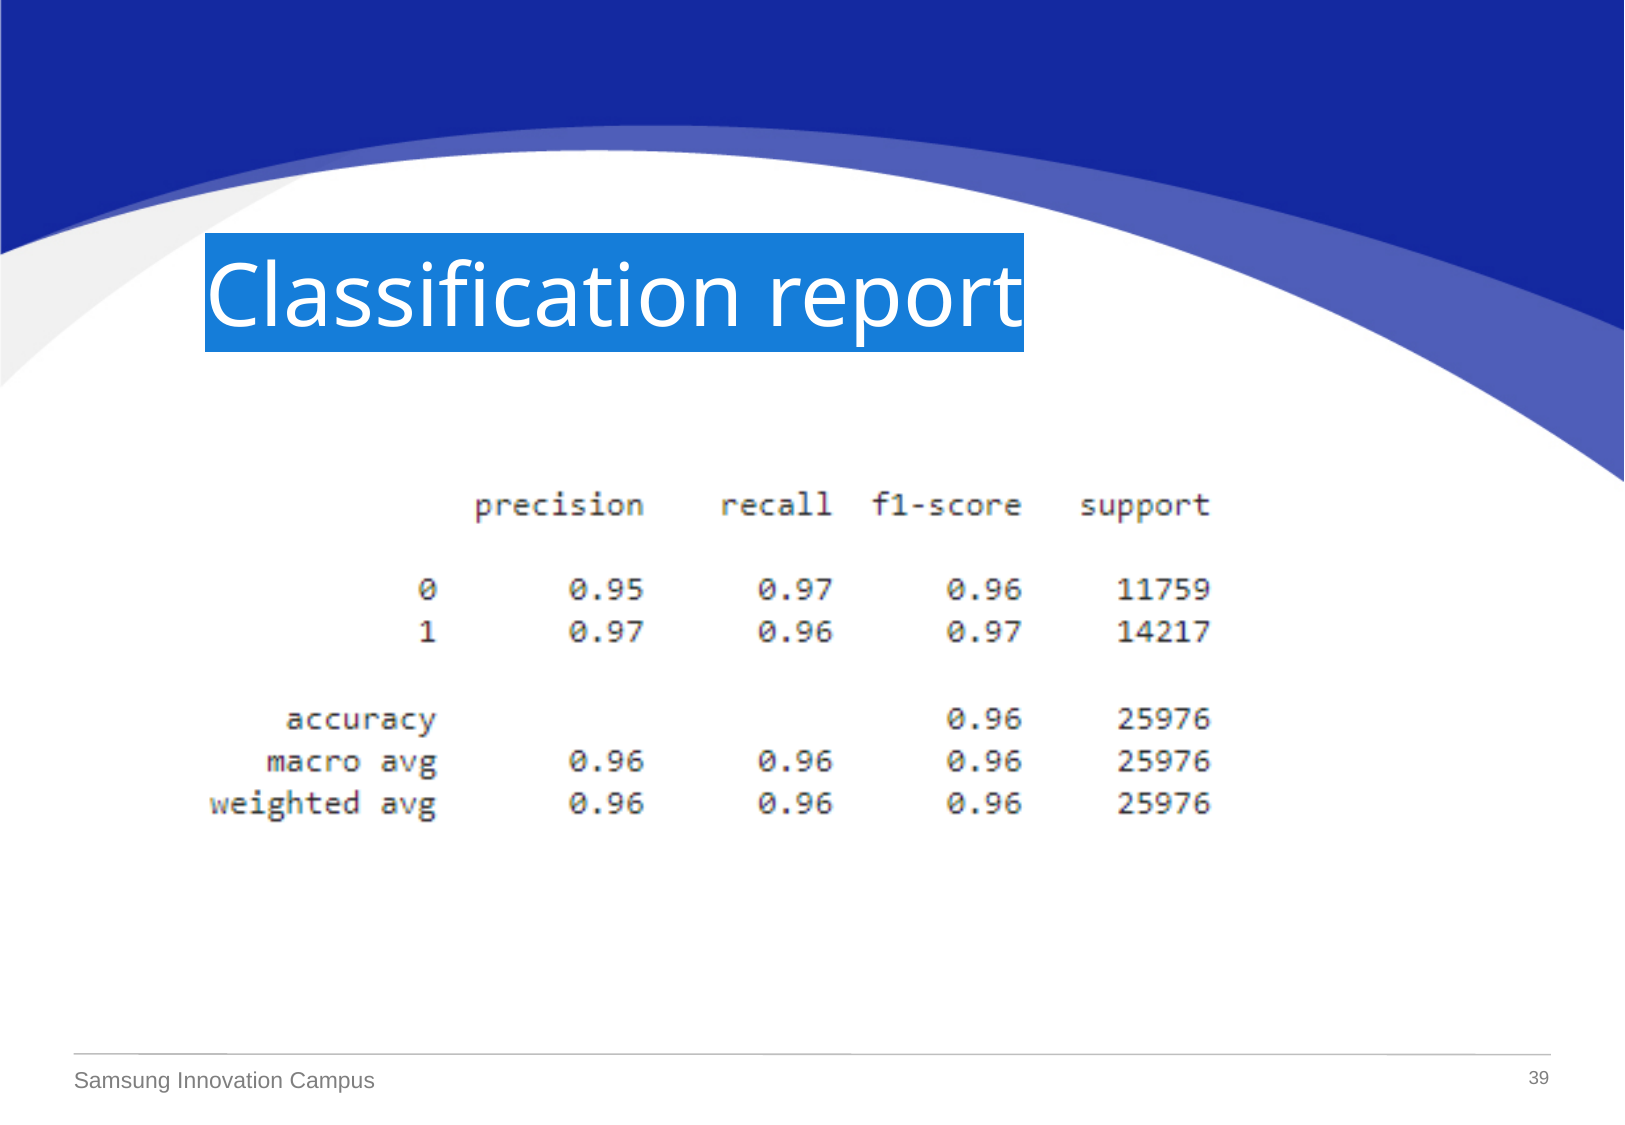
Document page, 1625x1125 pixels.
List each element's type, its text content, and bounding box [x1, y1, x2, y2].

text_box Classification report [125, 224, 1104, 358]
picture [0, 0, 1624, 1125]
